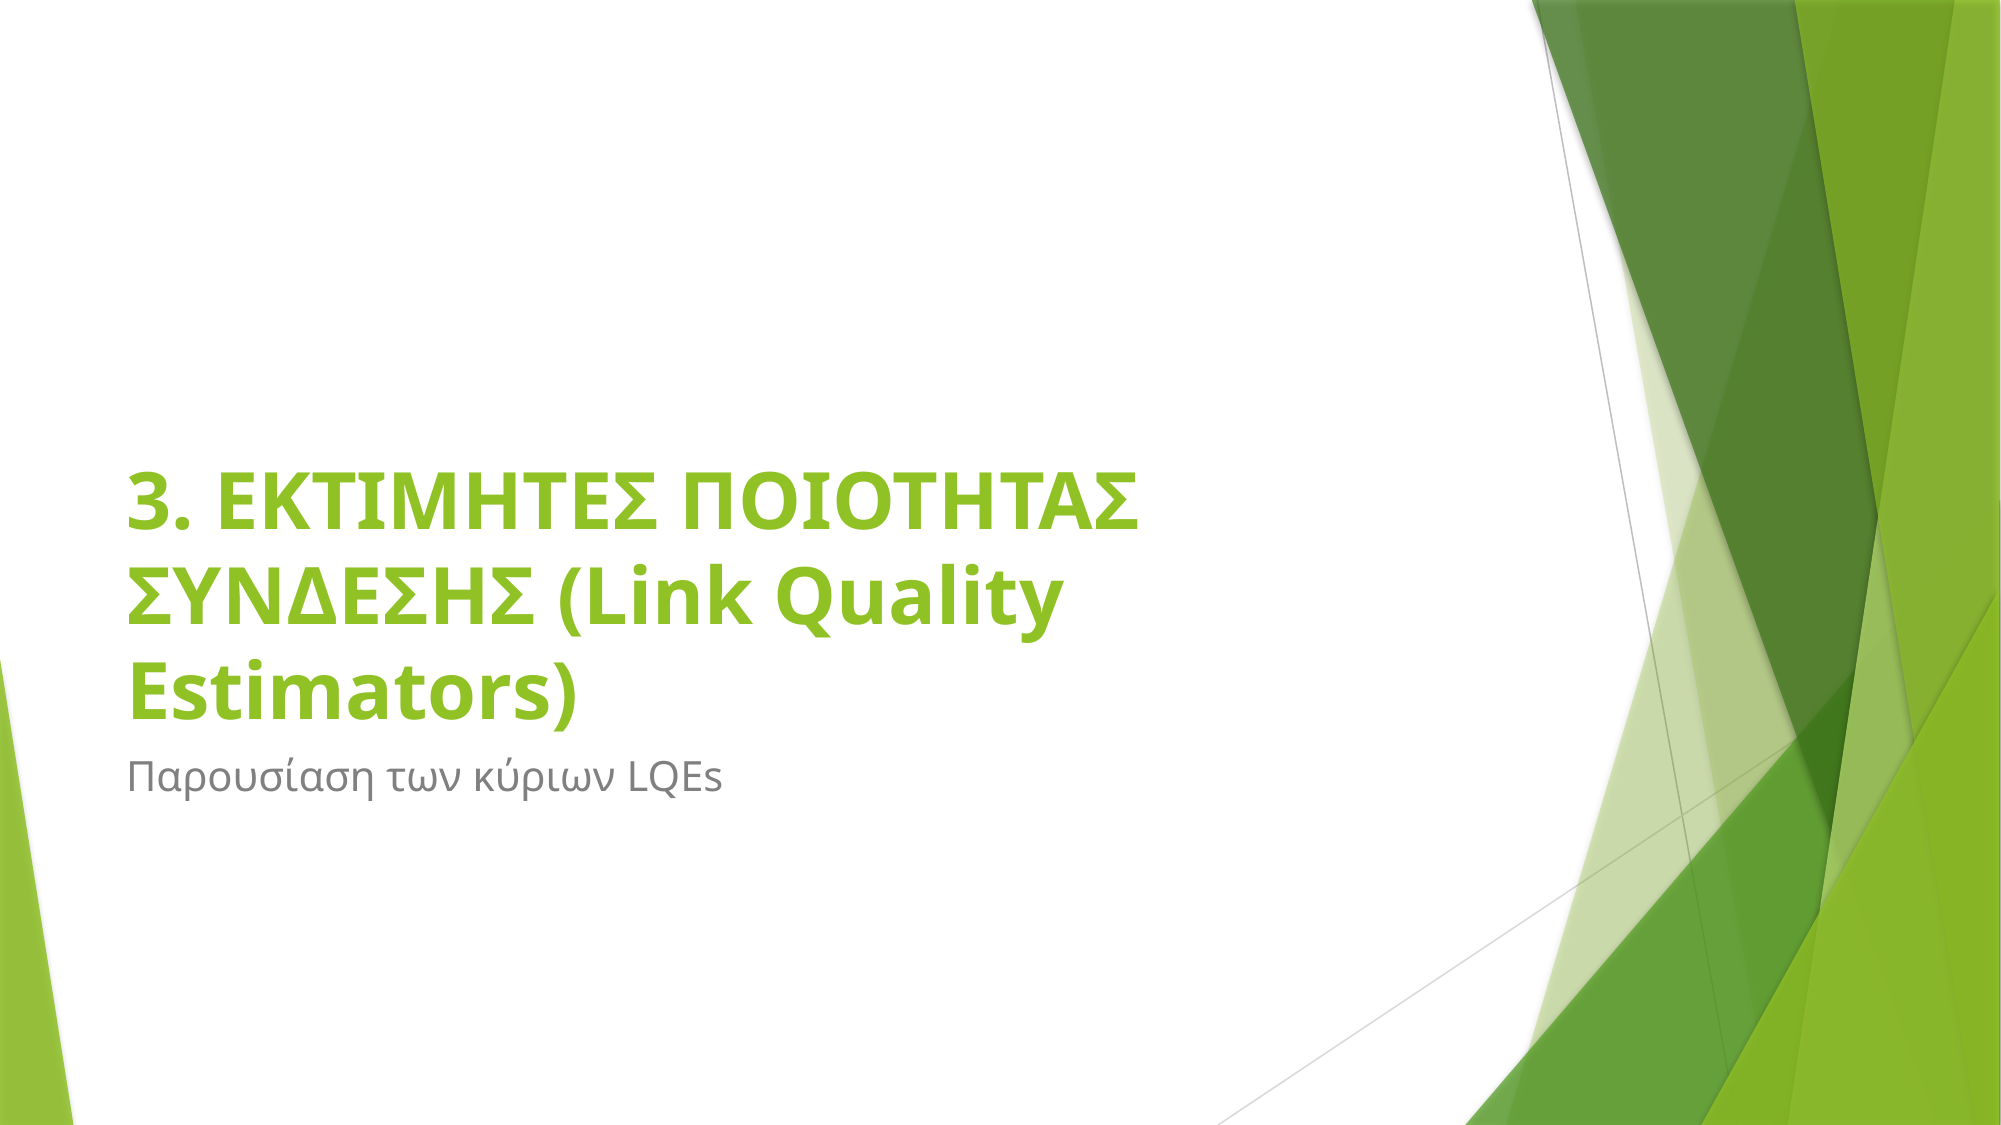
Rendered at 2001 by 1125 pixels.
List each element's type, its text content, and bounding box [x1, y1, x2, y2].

title 3. ΕΚΤΙΜΗΤΕΣ ΠΟΙΟΤΗΤΑΣ ΣΥΝΔΕΣΗΣ (Link Quality Estimators) [111, 443, 1522, 742]
list Παρουσίαση των κύριων LQEs [111, 742, 1522, 884]
